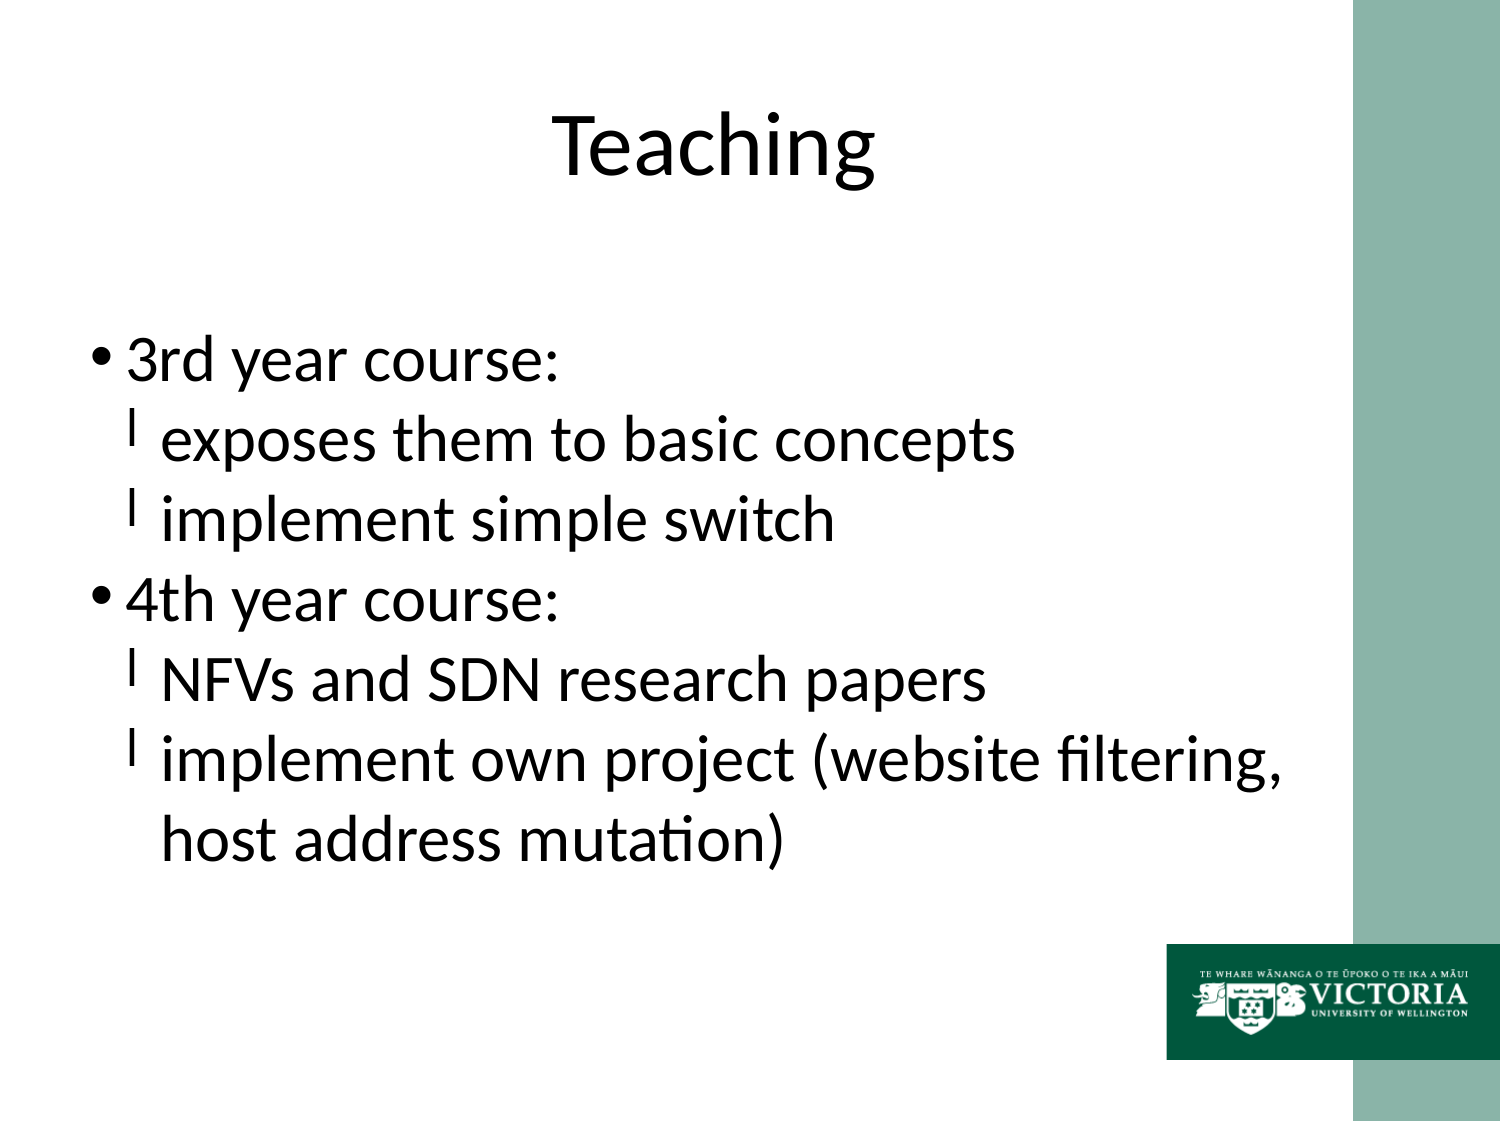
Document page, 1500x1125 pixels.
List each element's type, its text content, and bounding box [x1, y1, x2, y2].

text_box Teaching [75, 45, 1353, 233]
picture [1166, 0, 1500, 1121]
text_box 3rd year course: exposes them to basic concepts implement simple switch 4th year course: NFVs and SDN research papers implement own project (website filtering, host address mutation) [75, 262, 1334, 949]
